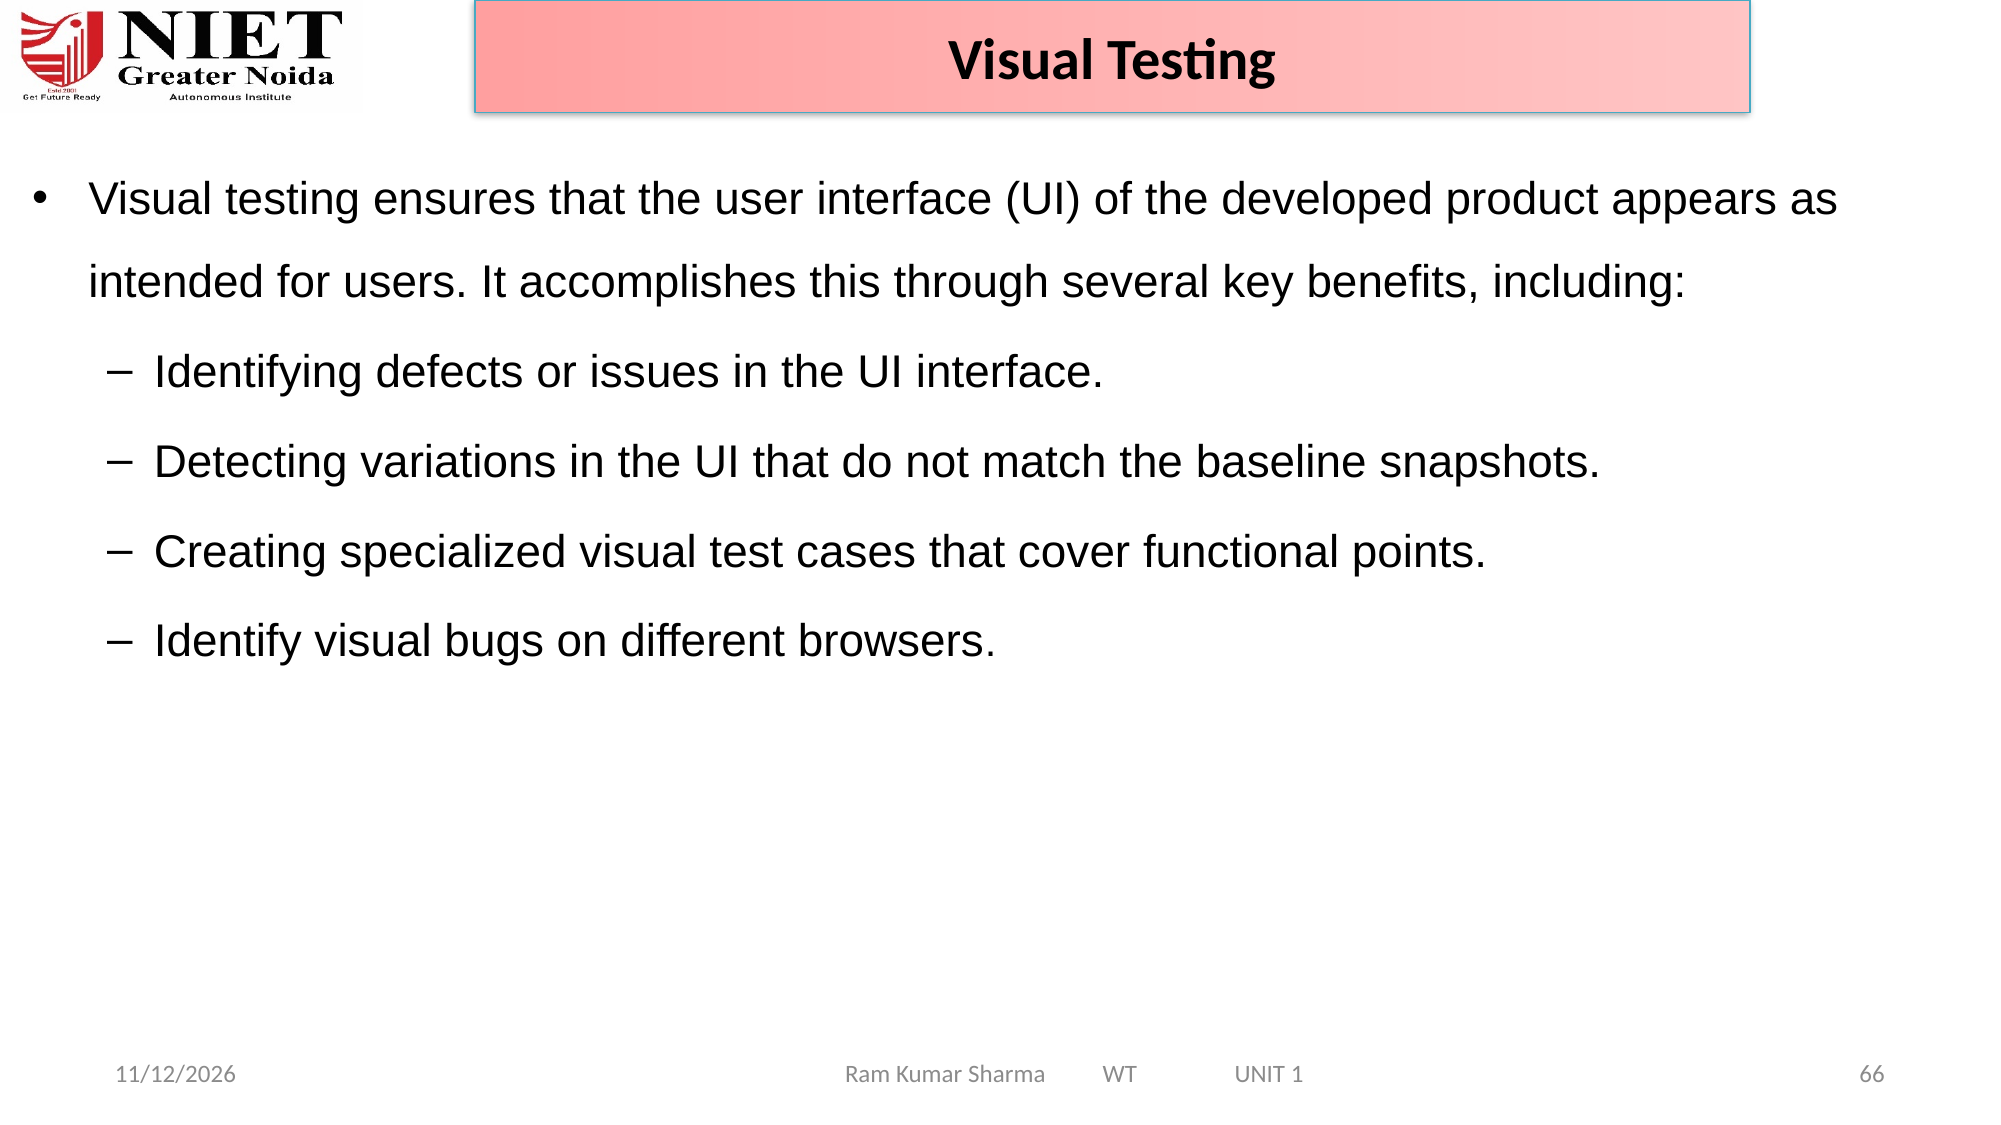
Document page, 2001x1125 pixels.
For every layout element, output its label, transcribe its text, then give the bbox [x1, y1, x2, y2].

picture [0, 0, 363, 113]
footer Ram Kumar Sharma WT UNIT 1 [662, 1043, 1433, 1103]
slide_number 66 [1433, 1043, 1900, 1103]
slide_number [99, 1043, 567, 1103]
text_box Visual testing ensures that the user interface (UI) of the developed product appears as intended for users. It accomplishes this through several key benefits, including: Identifying defects or issues in the UI interface. Detecting variations in the UI that do not match the baseline snapshots. Creating specialized visual test cases that cover functional points. Identify visual bugs on different browsers. [17, 134, 1900, 1043]
text_box Visual Testing [474, 0, 1751, 113]
